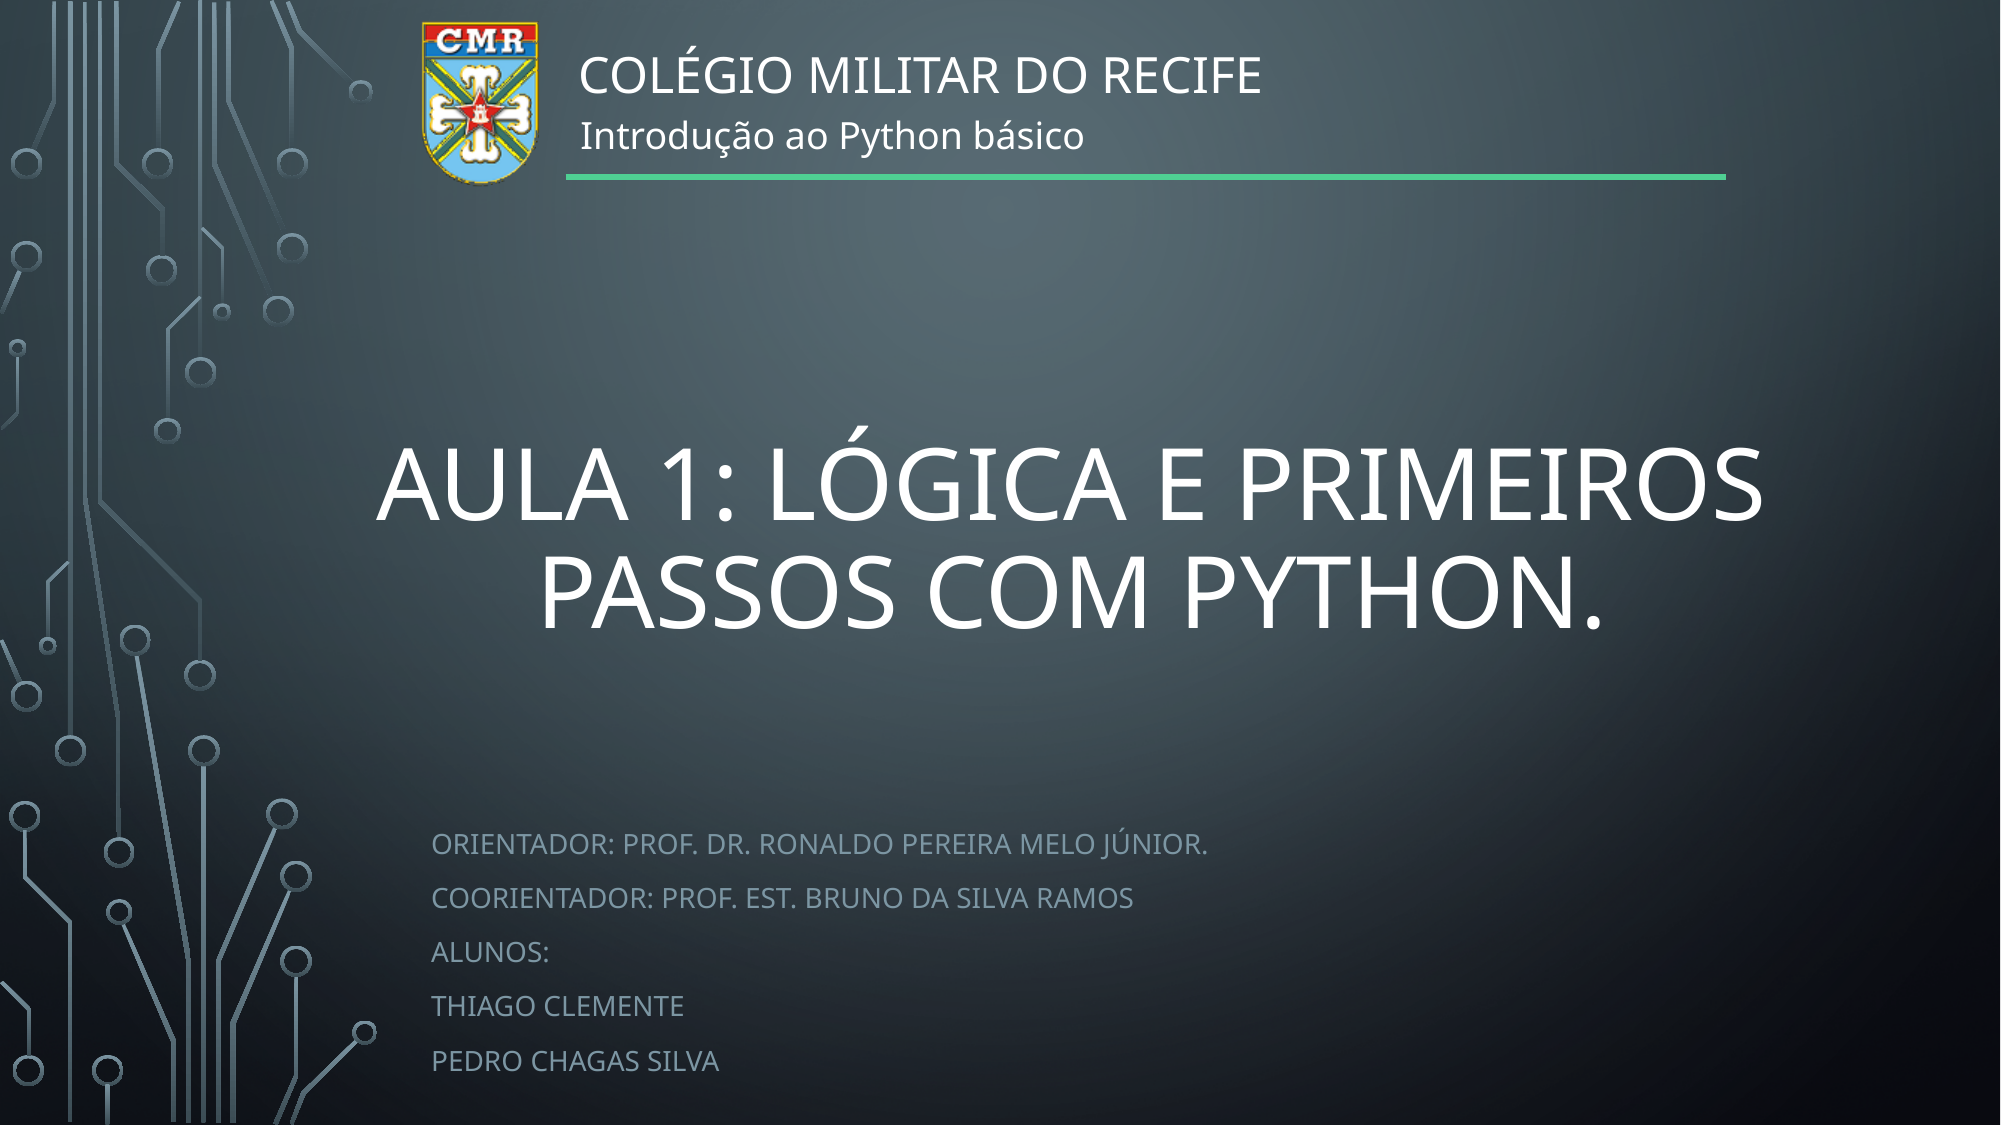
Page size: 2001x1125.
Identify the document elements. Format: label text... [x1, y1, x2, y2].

title Aula 1: Lógica e primeiros passos com python. [350, 266, 1793, 658]
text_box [415, 16, 1726, 194]
subtitle Orientador: prof. Dr. Ronaldo pereira melo júnior. Coorientador: prof. Est. bruno da silva ramos Alunos: Thiago Clemente Pedro chagas silva [415, 812, 1859, 1085]
